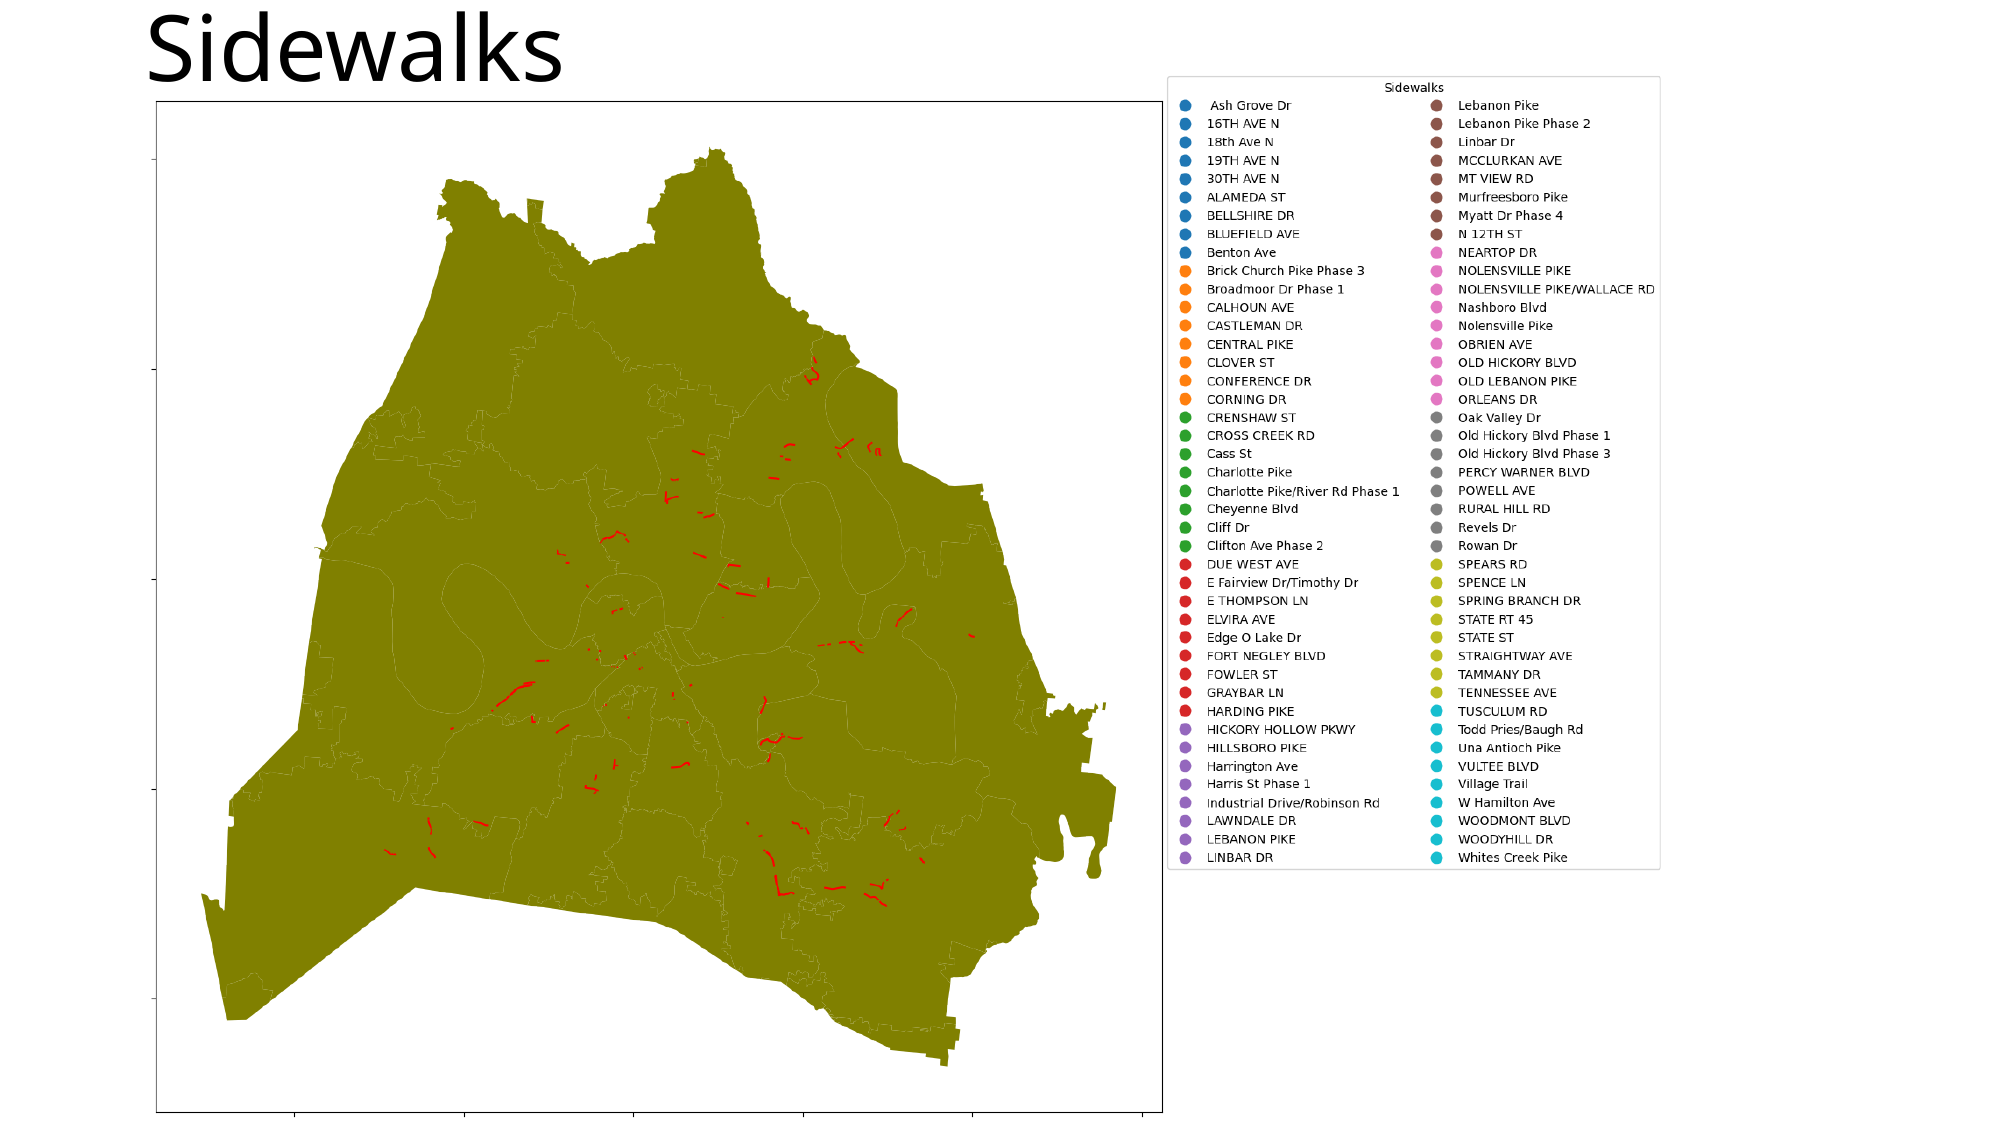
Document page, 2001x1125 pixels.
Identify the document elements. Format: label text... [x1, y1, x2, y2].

title Sidewalks [130, 0, 586, 161]
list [141, 67, 1669, 1125]
